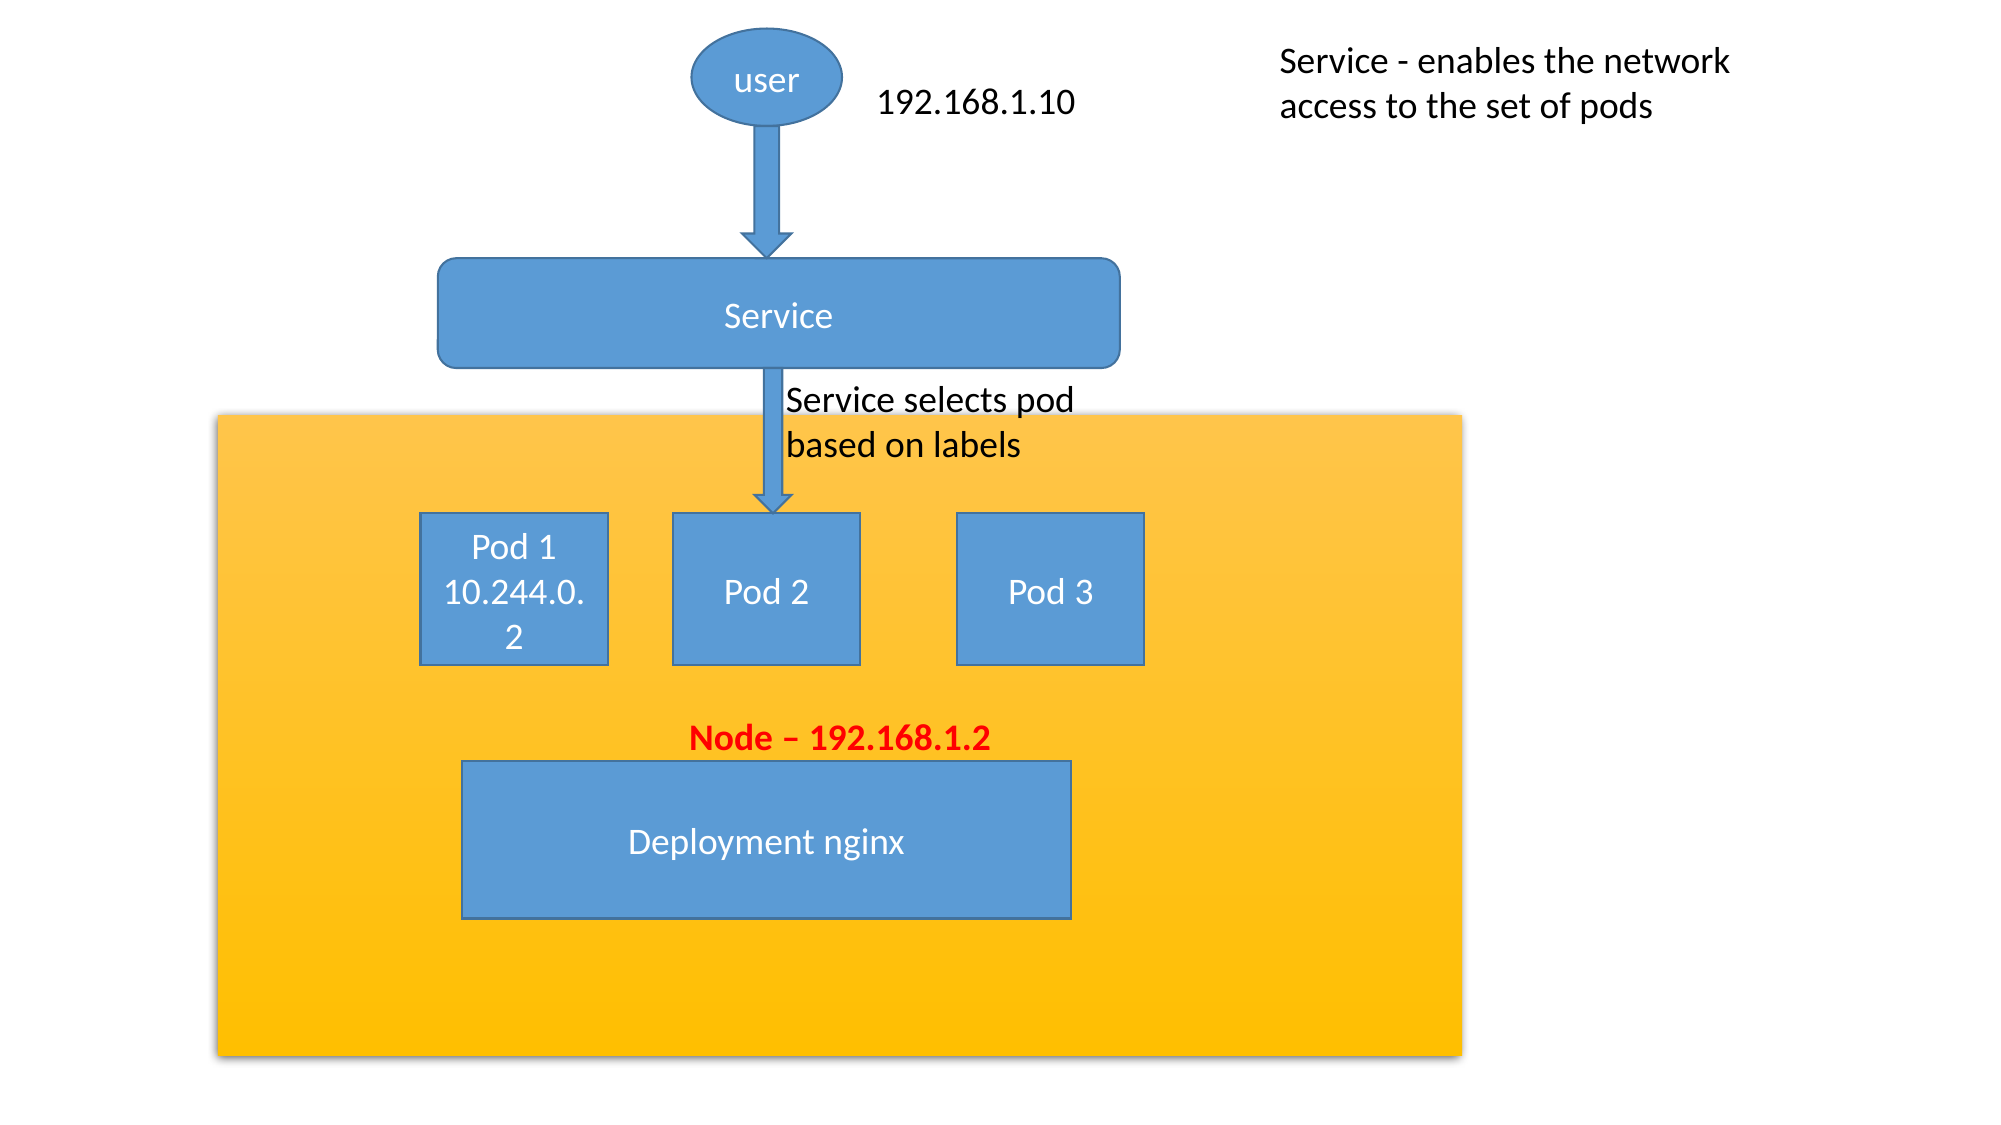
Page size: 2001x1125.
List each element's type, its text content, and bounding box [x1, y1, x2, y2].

text_box Node – 192.168.1.2 [217, 415, 1463, 1056]
text_box user [690, 27, 844, 127]
text_box [752, 366, 794, 515]
text_box Service [436, 257, 1121, 370]
text_box Service selects pod based on labels [784, 367, 1142, 473]
text_box Pod 3 [956, 512, 1145, 666]
text_box Deployment nginx [461, 760, 1072, 920]
text_box Pod 1 10.244.0.2 [419, 512, 609, 666]
text_box 192.168.1.10 [861, 69, 1091, 130]
text_box Service - enables the network access to the set of pods [1264, 28, 1748, 134]
text_box Pod 2 [672, 512, 861, 666]
text_box [739, 124, 794, 260]
